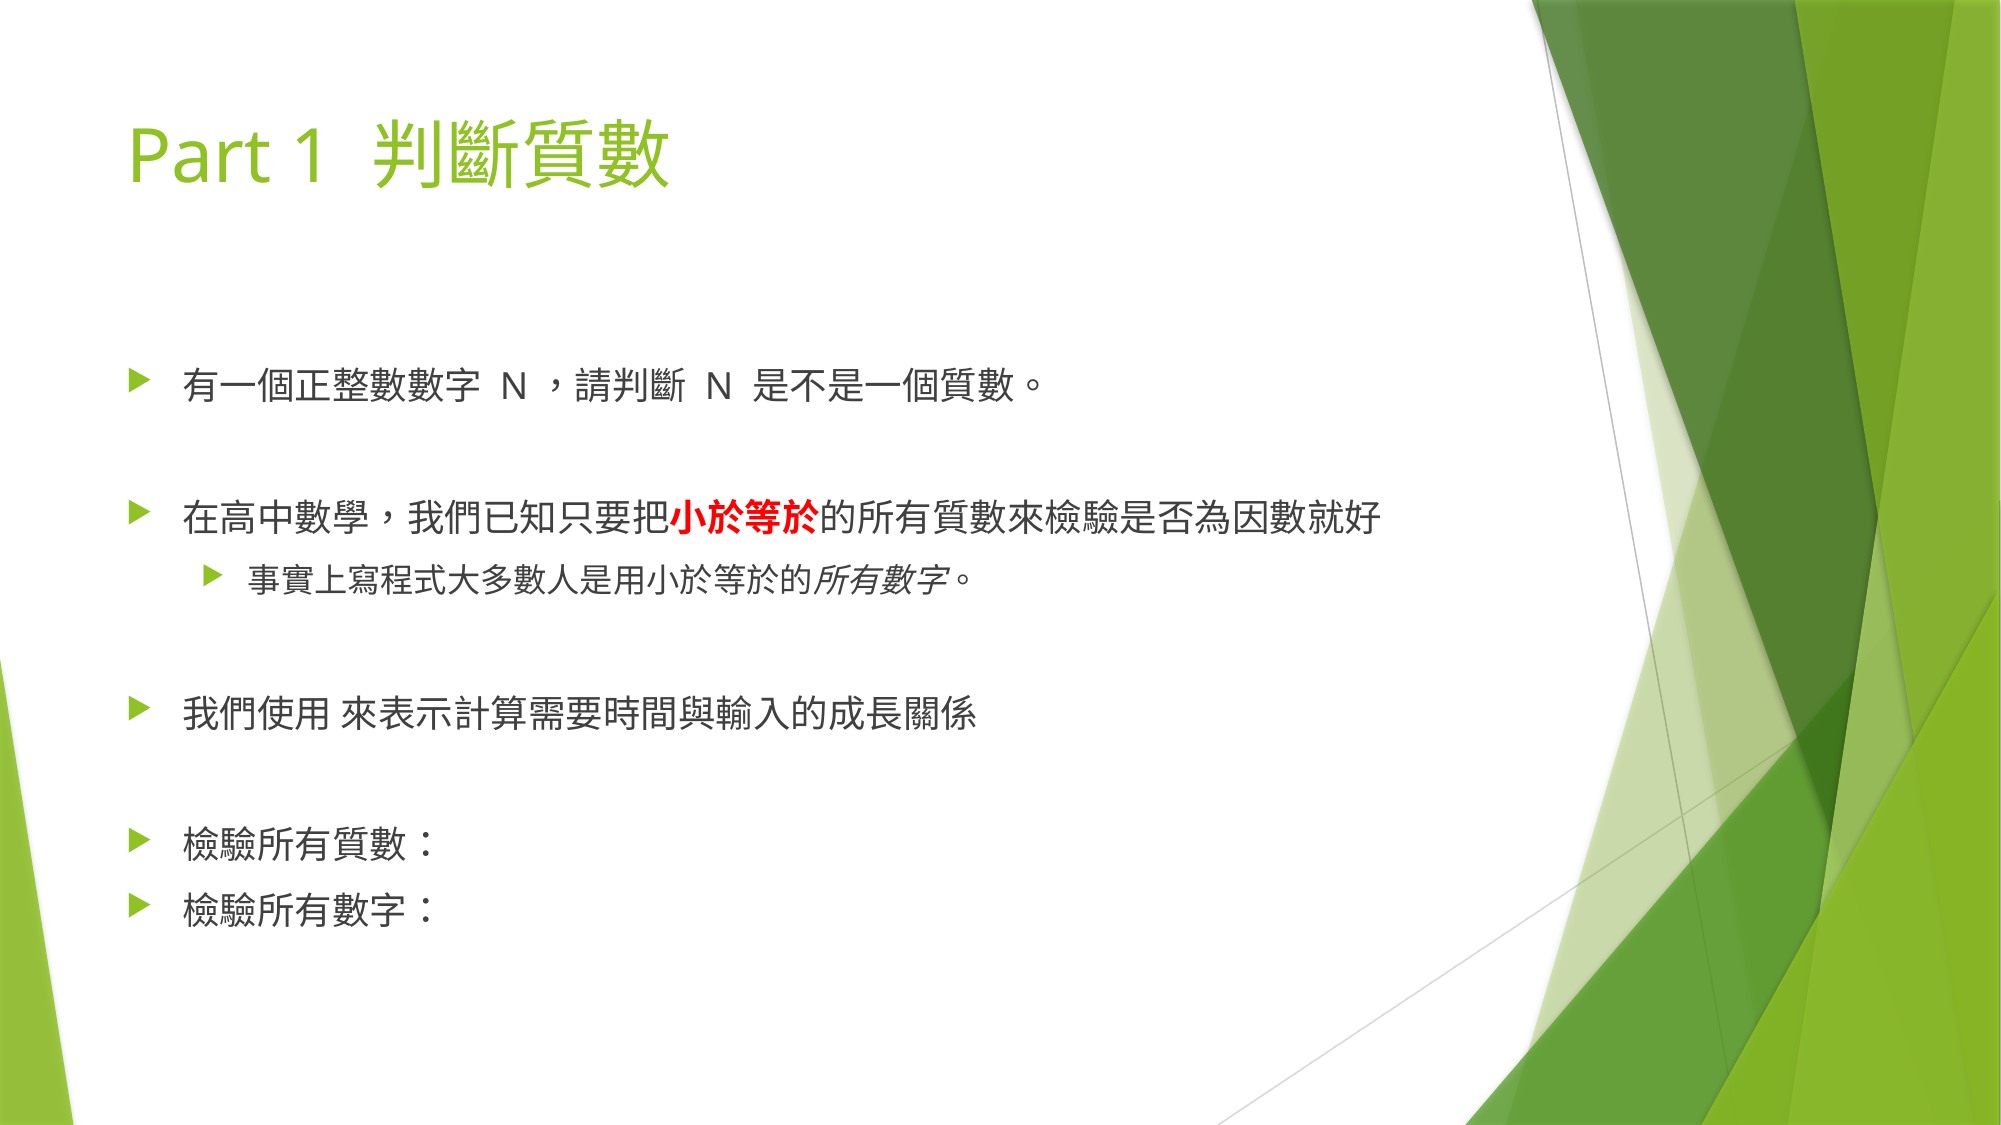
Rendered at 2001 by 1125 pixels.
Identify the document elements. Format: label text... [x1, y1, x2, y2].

title Part 1 判斷質數 [111, 99, 1522, 317]
